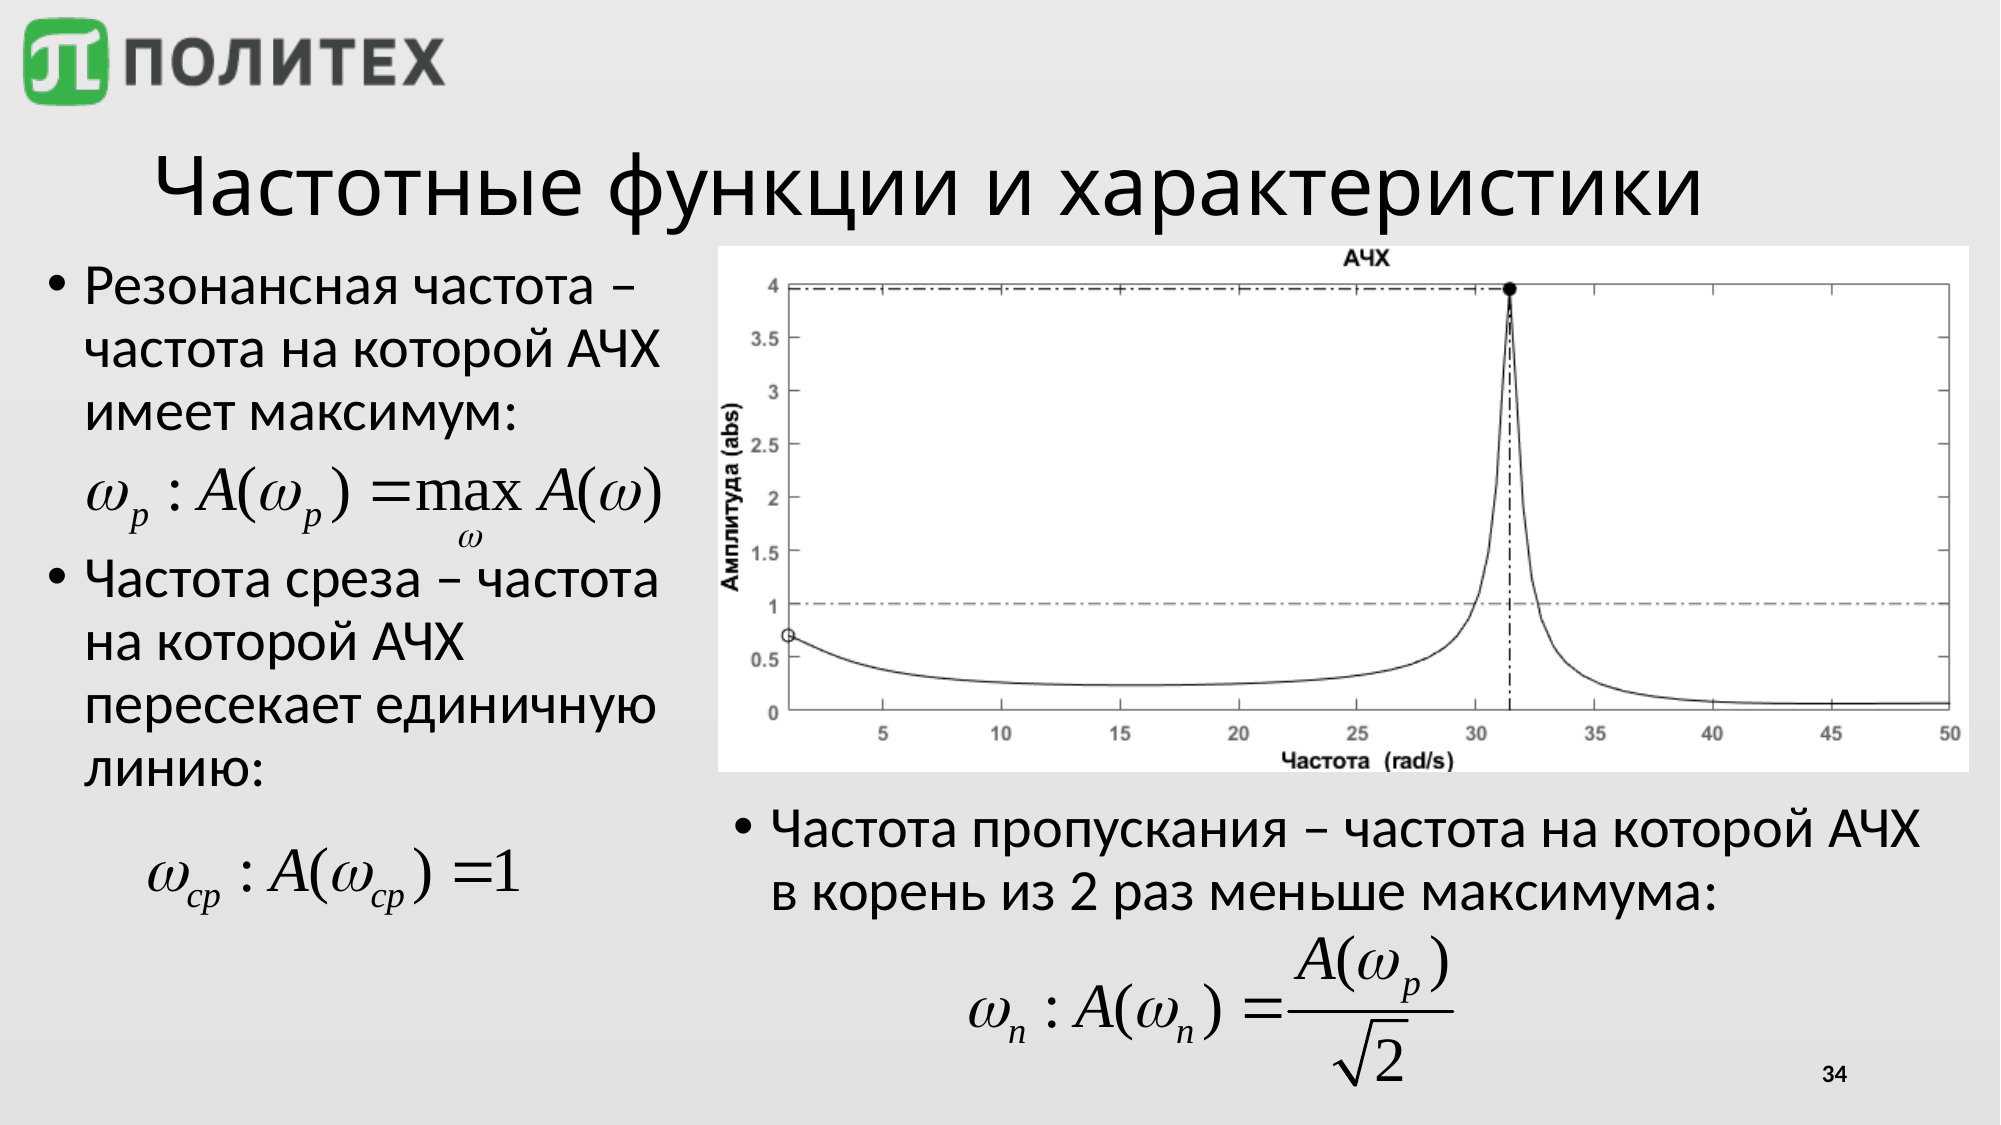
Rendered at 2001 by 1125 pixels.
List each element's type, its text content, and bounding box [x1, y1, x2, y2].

title Частотные функции и характеристики [137, 99, 1863, 246]
list Резонансная частота – частота на которой АЧХ имеет максимум: Частота среза – частота на которой АЧХ пересекает единичную линию: [31, 246, 719, 1073]
picture [0, 0, 469, 125]
text_box Частота пропускания – частота на которой АЧХ в корень из 2 раз меньше максимума: [718, 790, 1950, 1043]
slide_number 34 [1412, 1043, 1863, 1103]
picture [718, 246, 1969, 772]
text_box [137, 828, 529, 929]
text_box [76, 446, 674, 563]
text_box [958, 916, 1466, 1101]
